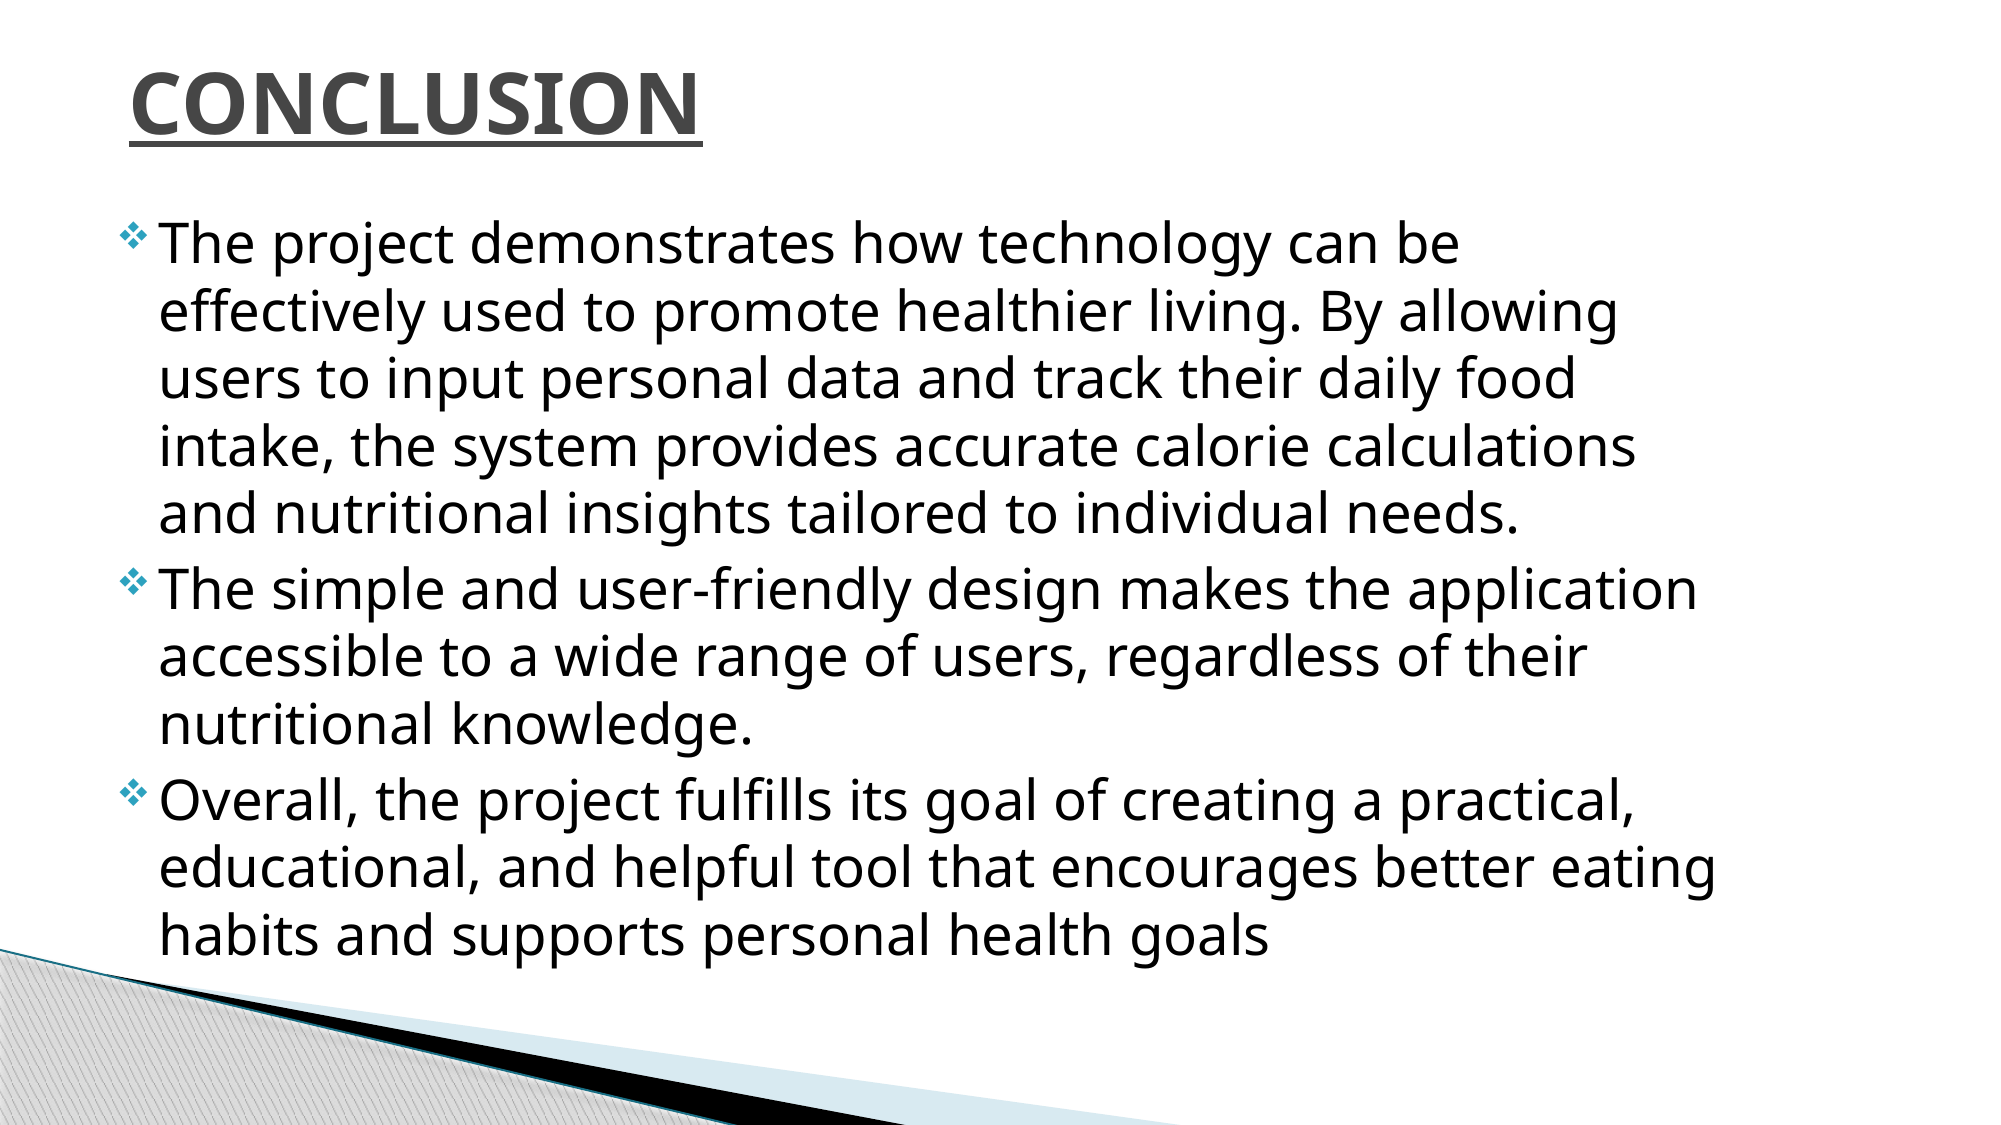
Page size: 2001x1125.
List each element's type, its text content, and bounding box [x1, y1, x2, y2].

list The project demonstrates how technology can be effectively used to promote healthier living. By allowing users to input personal data and track their daily food intake, the system provides accurate calorie calculations and nutritional insights tailored to individual needs. The simple and user-friendly design makes the application accessible to a wide range of users, regardless of their nutritional knowledge. Overall, the project fulfills its goal of creating a practical, educational, and helpful tool that encourages better eating habits and supports personal health goals [83, 199, 1759, 875]
title CONCLUSION [113, 25, 1525, 175]
